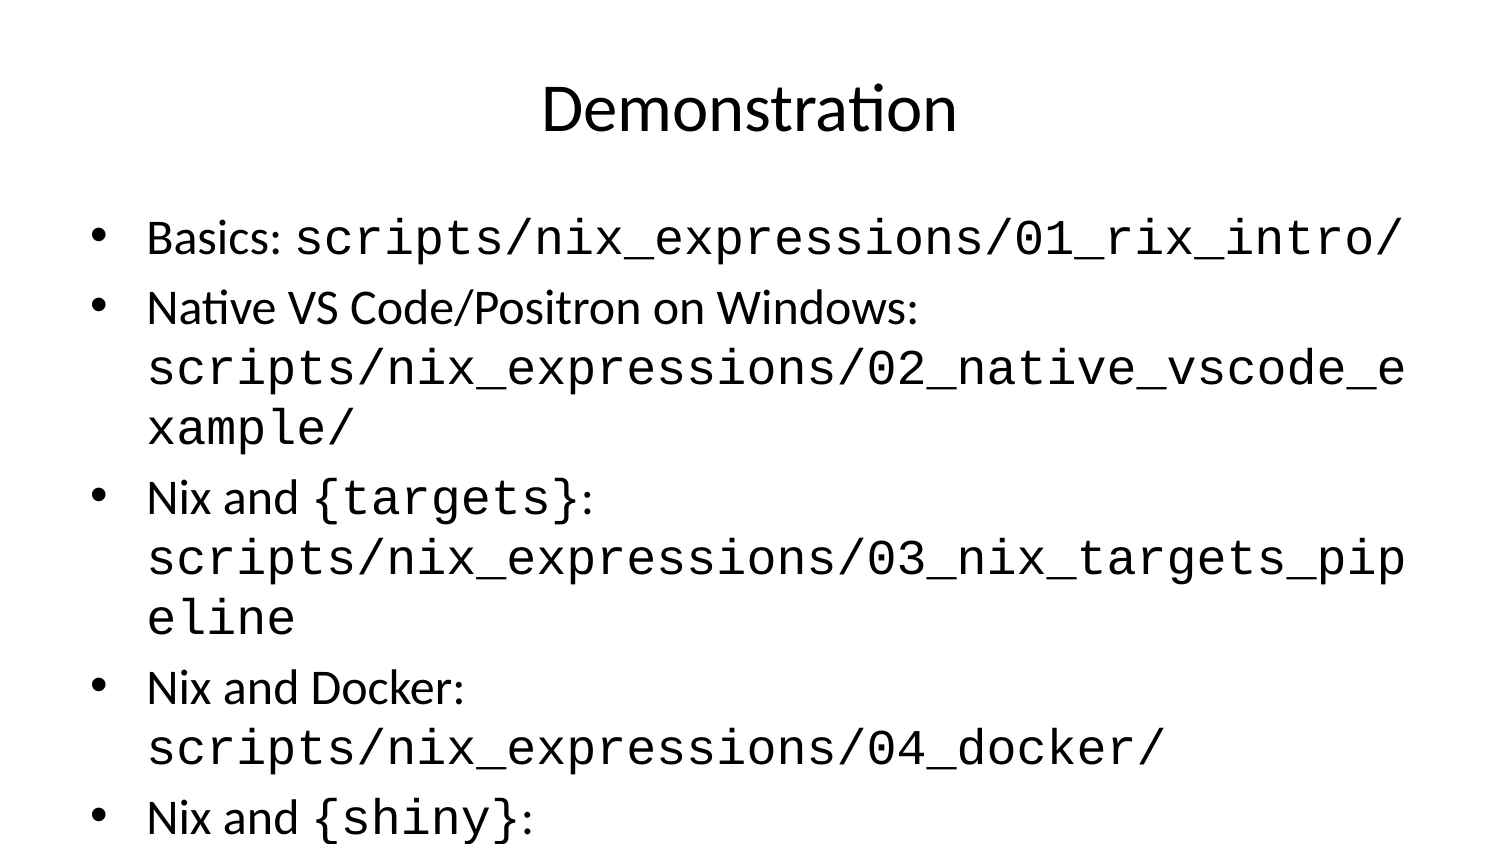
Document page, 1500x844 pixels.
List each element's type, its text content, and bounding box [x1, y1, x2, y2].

title Demonstration [75, 33, 1425, 175]
list Basics: scripts/nix_expressions/01_rix_intro/ Native VS Code/Positron on Windows: scripts/nix_expressions/02_native_vscode_example/ Nix and {targets}: scripts/nix_expressions/03_nix_targets_pipeline Nix and Docker: scripts/nix_expressions/04_docker/ Nix and {shiny}: scripts/nix_expressions/05_shiny GitHub Actions: see here [75, 196, 1425, 754]
